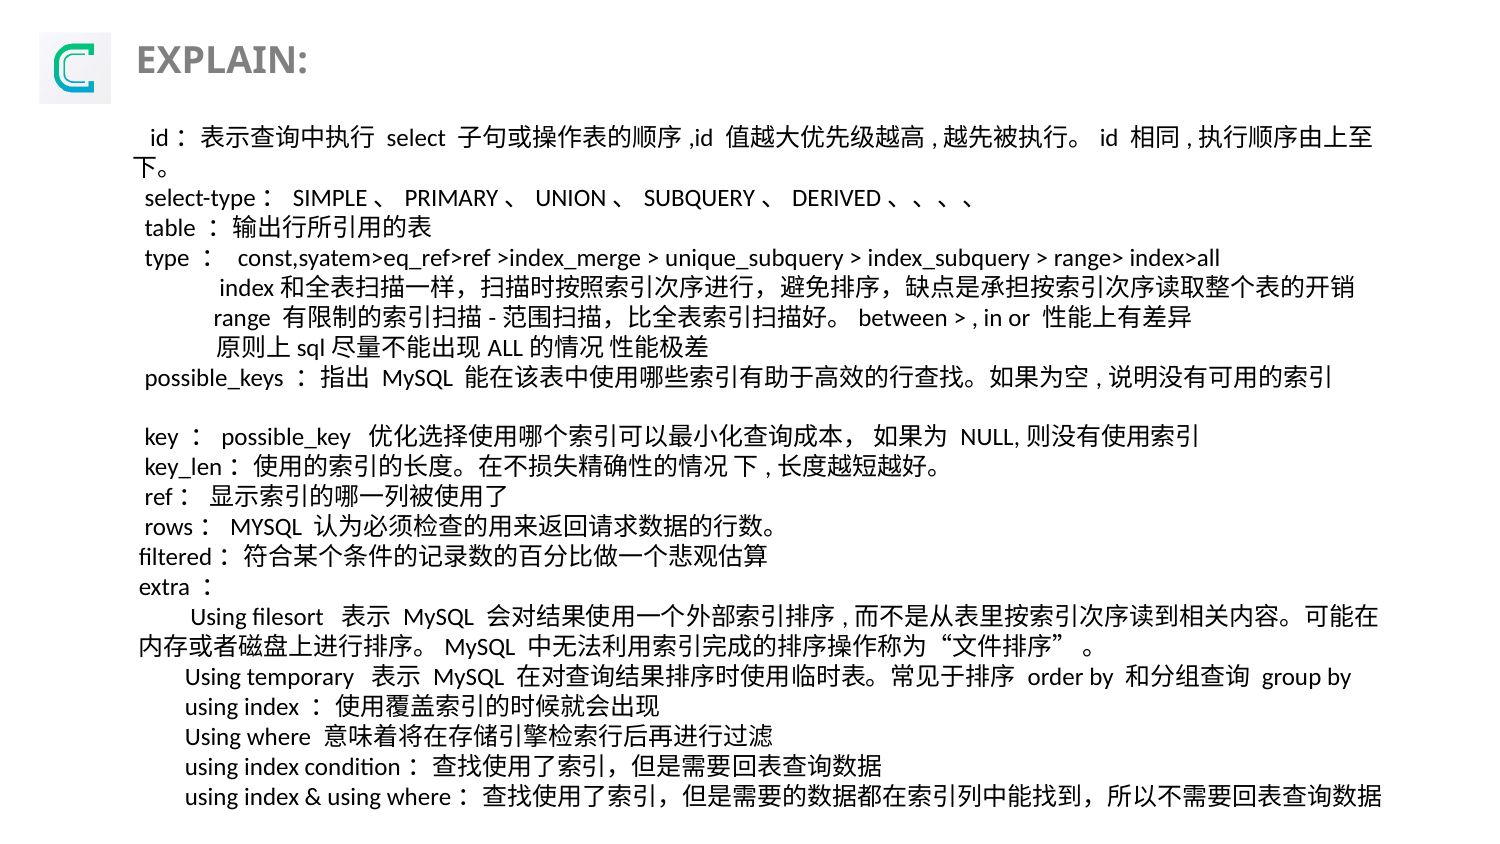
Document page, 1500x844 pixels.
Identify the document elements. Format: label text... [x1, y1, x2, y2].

picture [39, 32, 111, 104]
text_box id：表示查询中执行 select 子句或操作表的顺序,id 值越大优先级越高,越先被执行。id 相同,执行顺序由上至下。 select-type：SIMPLE、PRIMARY、UNION、SUBQUERY、DERIVED、、、、 table ：输出行所引用的表 type ： const,syatem>eq_ref>ref >index_merge > unique_subquery > index_subquery > range> index>all index和全表扫描一样，扫描时按照索引次序进行，避免排序，缺点是承担按索引次序读取整个表的开销 range 有限制的索引扫描-范围扫描，比全表索引扫描好。between > , in or 性能上有差异 原则上sql尽量不能出现ALL的情况 性能极差 possible_keys ：指出 MySQL 能在该表中使用哪些索引有助于高效的行查找。如果为空,说明没有可用的索引 key ：possible_key 优化选择使用哪个索引可以最小化查询成本， 如果为 NULL,则没有使用索引 key_len：使用的索引的长度。在不损失精确性的情况 下,长度越短越好。 ref： 显示索引的哪一列被使用了 rows：MYSQL 认为必须检查的用来返回请求数据的行数。 filtered：符合某个条件的记录数的百分比做一个悲观估算 extra ： Using filesort 表示 MySQL 会对结果使用一个外部索引排序,而不是从表里按索引次序读到相关内容。可能在 内存或者磁盘上进行排序。MySQL 中无法利用索引完成的排序操作称为“文件排序” 。 Using temporary 表示 MySQL 在对查询结果排序时使用临时表。常见于排序 order by 和分组查询 group by using index ：使用覆盖索引的时候就会出现 Using where 意味着将在存储引擎检索行后再进行过滤 using index condition：查找使用了索引，但是需要回表查询数据 using index & using where：查找使用了索引，但是需要的数据都在索引列中能找到，所以不需要回表查询数据 [118, 114, 1409, 818]
slide_number [1074, 782, 1425, 827]
text_box EXPLAIN: [120, 28, 324, 88]
